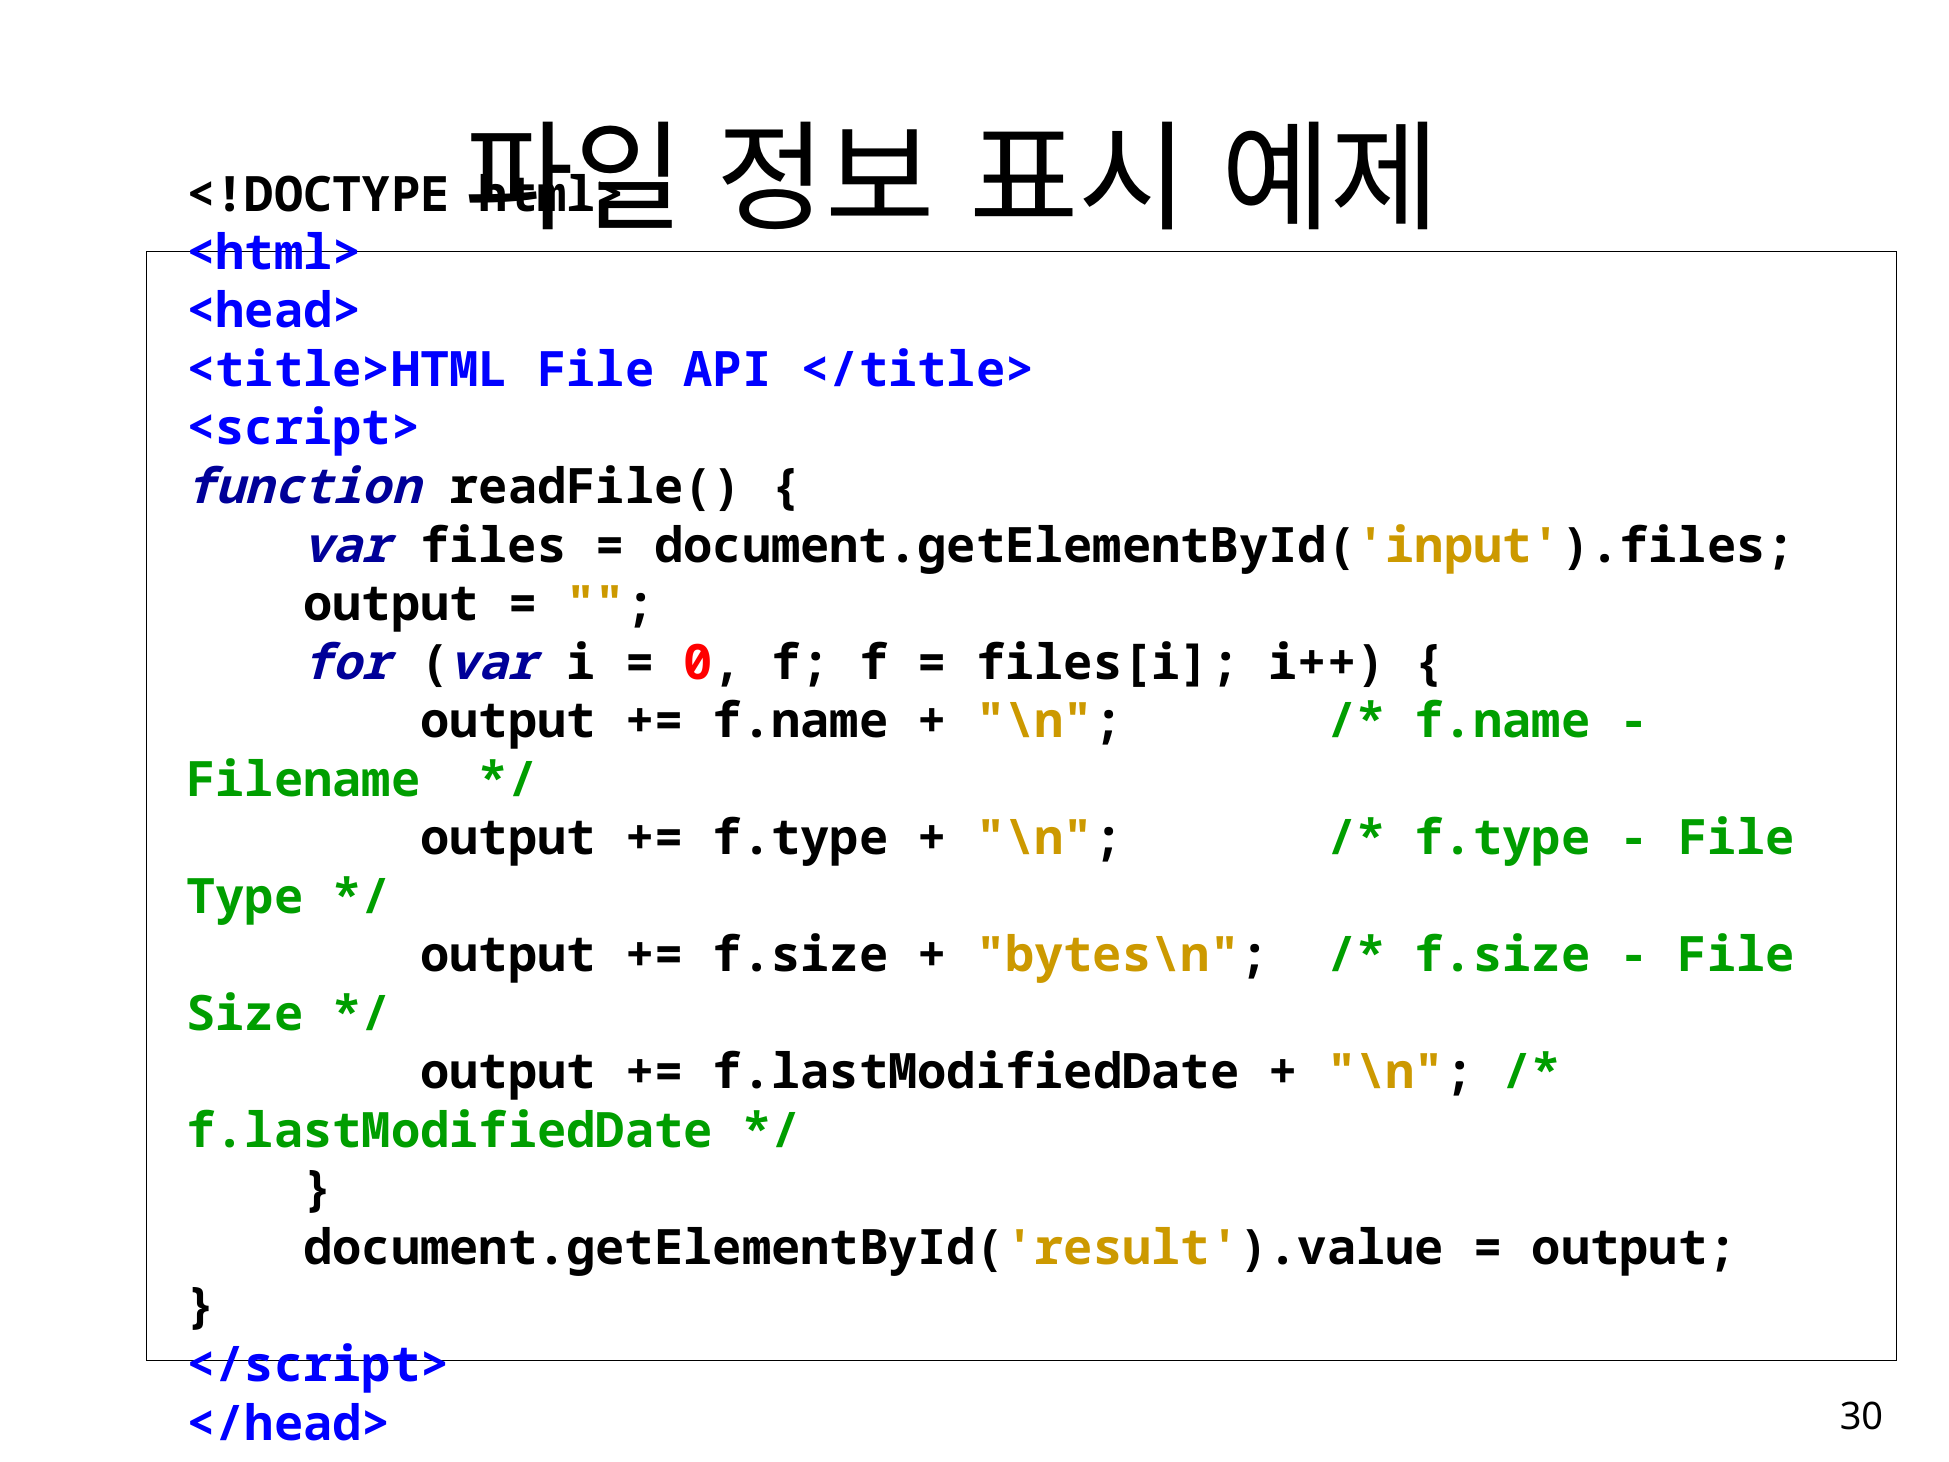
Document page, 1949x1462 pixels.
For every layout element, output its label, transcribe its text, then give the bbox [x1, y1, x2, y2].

slide_number 30 [1496, 1372, 1899, 1462]
text_box <!DOCTYPE html> <html> <head> <title>HTML File API </title> <script> function readFile() { var files = document.getElementById('input').files; output = ""; for (var i = 0, f; f = files[i]; i++) { output += f.name + "\n"; /* f.name - Filename */ output += f.type + "\n"; /* f.type - File Type */ output += f.size + "bytes\n"; /* f.size - File Size */ output += f.lastModifiedDate + "\n"; /* f.lastModifiedDate */ } document.getElementById('result').value = output; } </script> </head> [146, 251, 1897, 1361]
title 파일 정보 표시 예제 [156, 92, 1749, 251]
